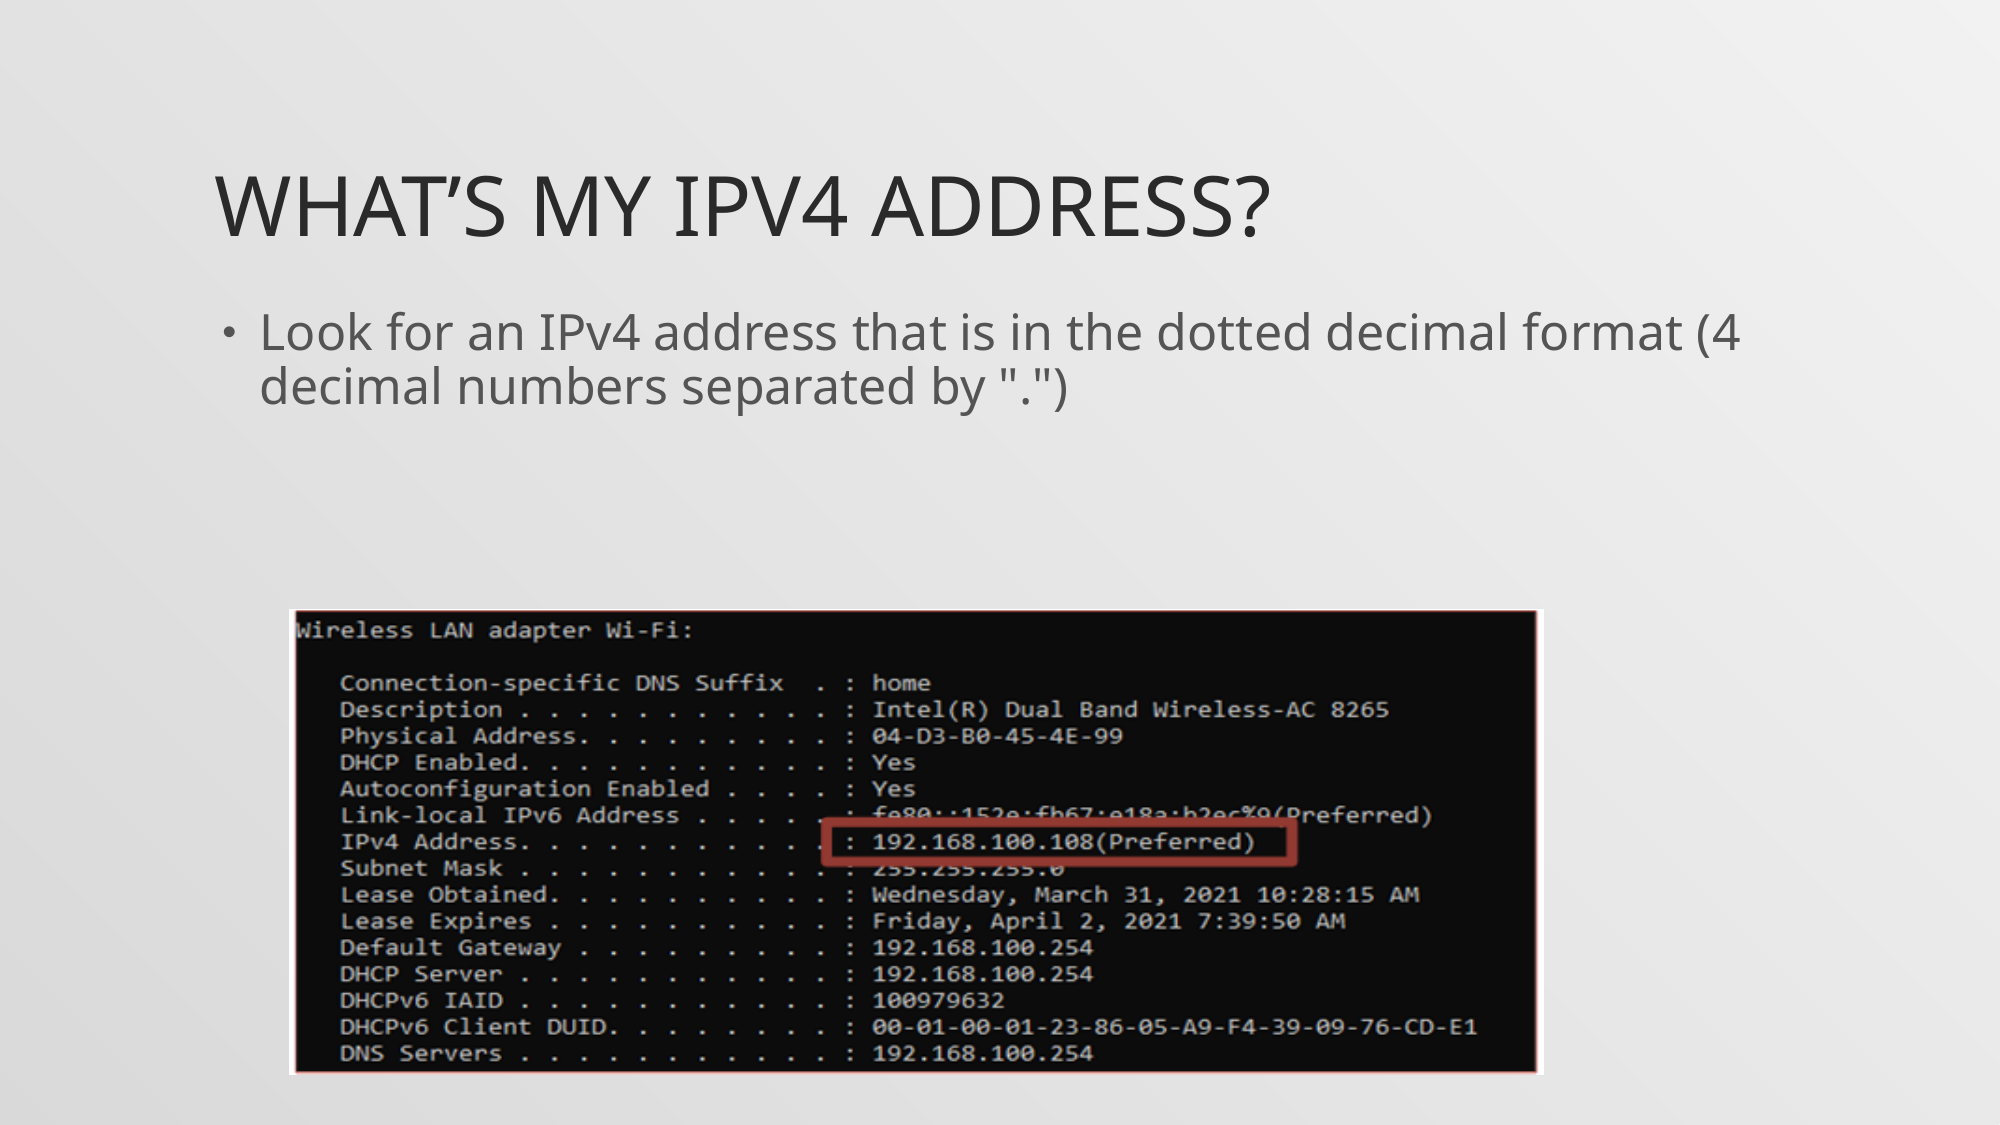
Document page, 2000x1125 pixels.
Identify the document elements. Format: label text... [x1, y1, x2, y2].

title What’s my ipv4 address? [199, 45, 1800, 263]
list Look for an IPv4 address that is in the dotted decimal format (4 decimal numbers separated by ".") [199, 299, 1800, 625]
picture [289, 609, 1544, 1075]
